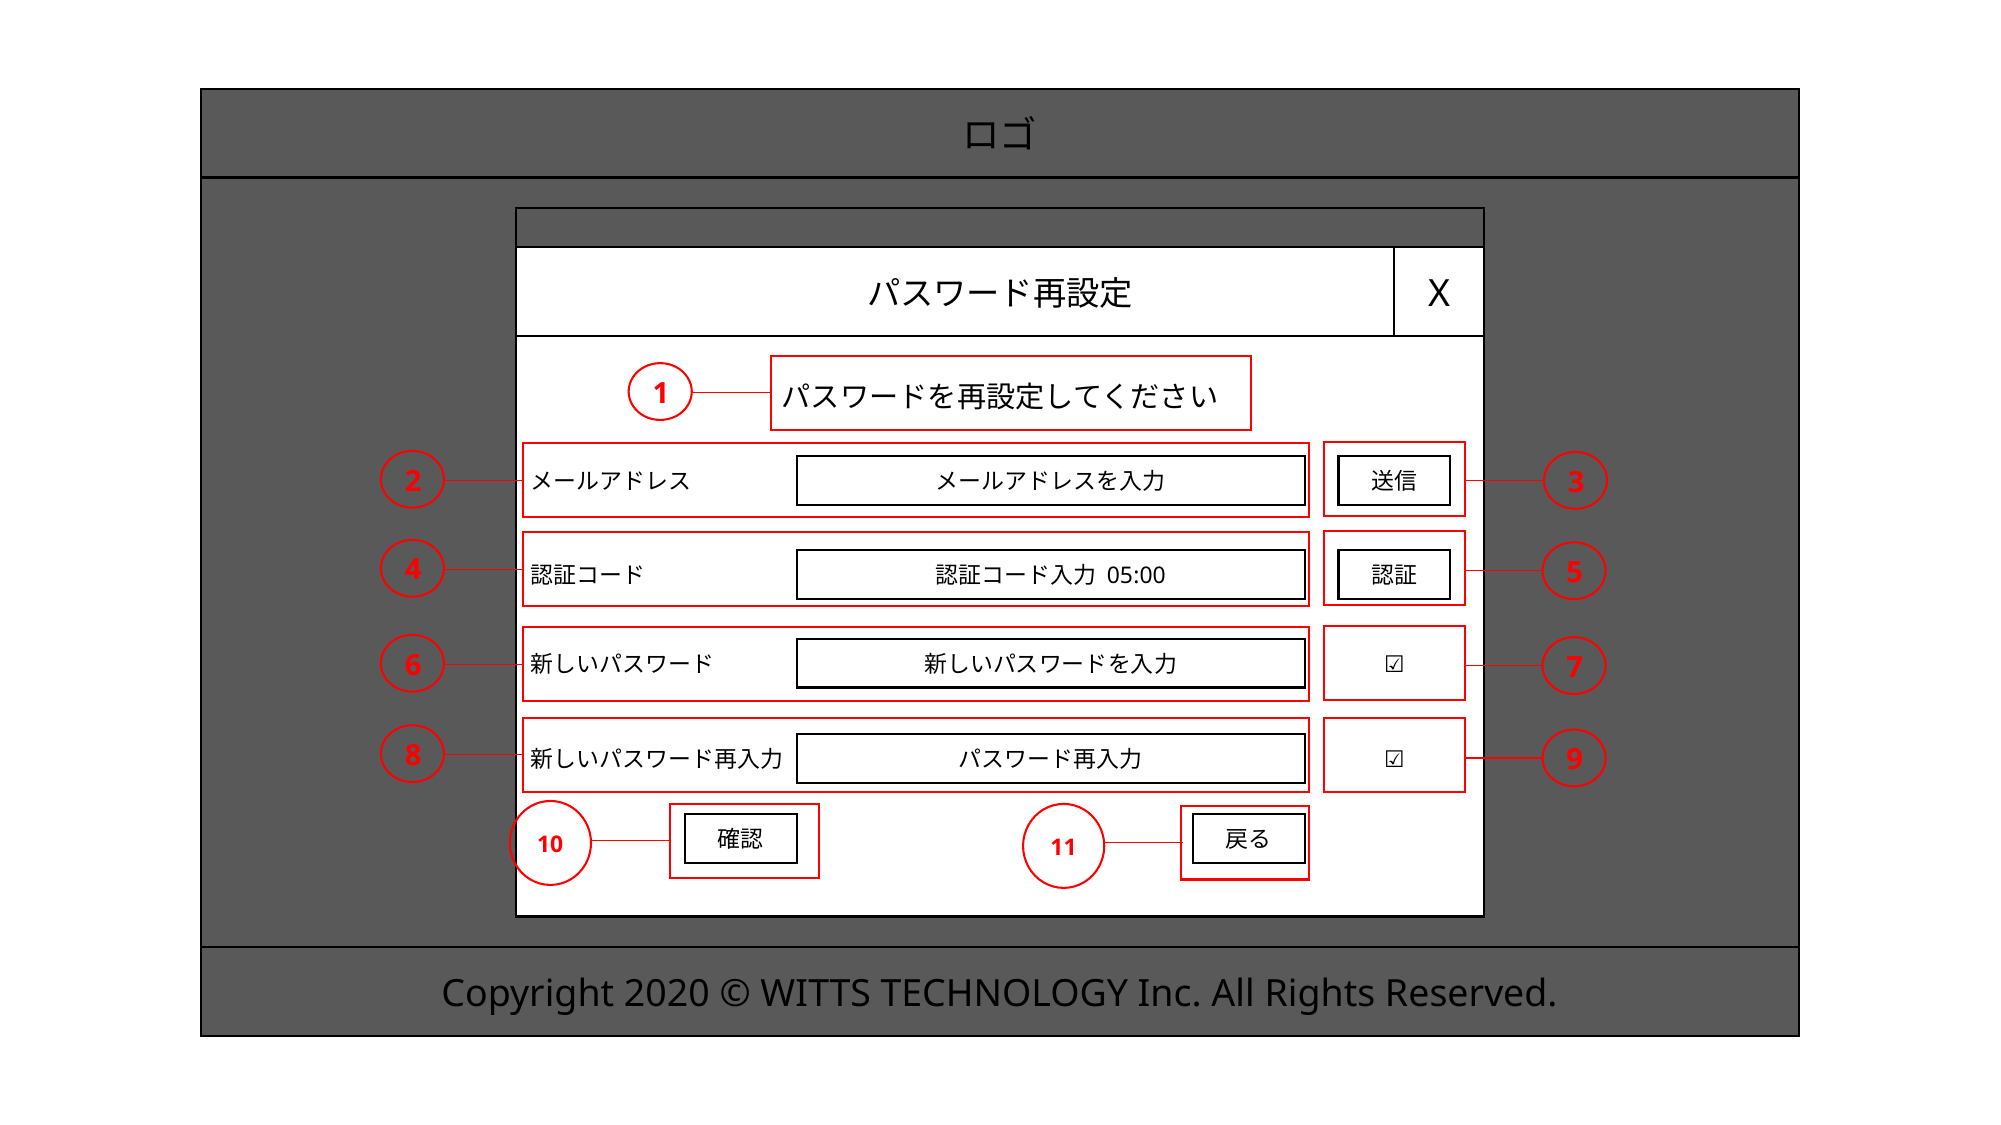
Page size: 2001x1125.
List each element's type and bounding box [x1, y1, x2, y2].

text_box [201, 89, 1799, 1036]
